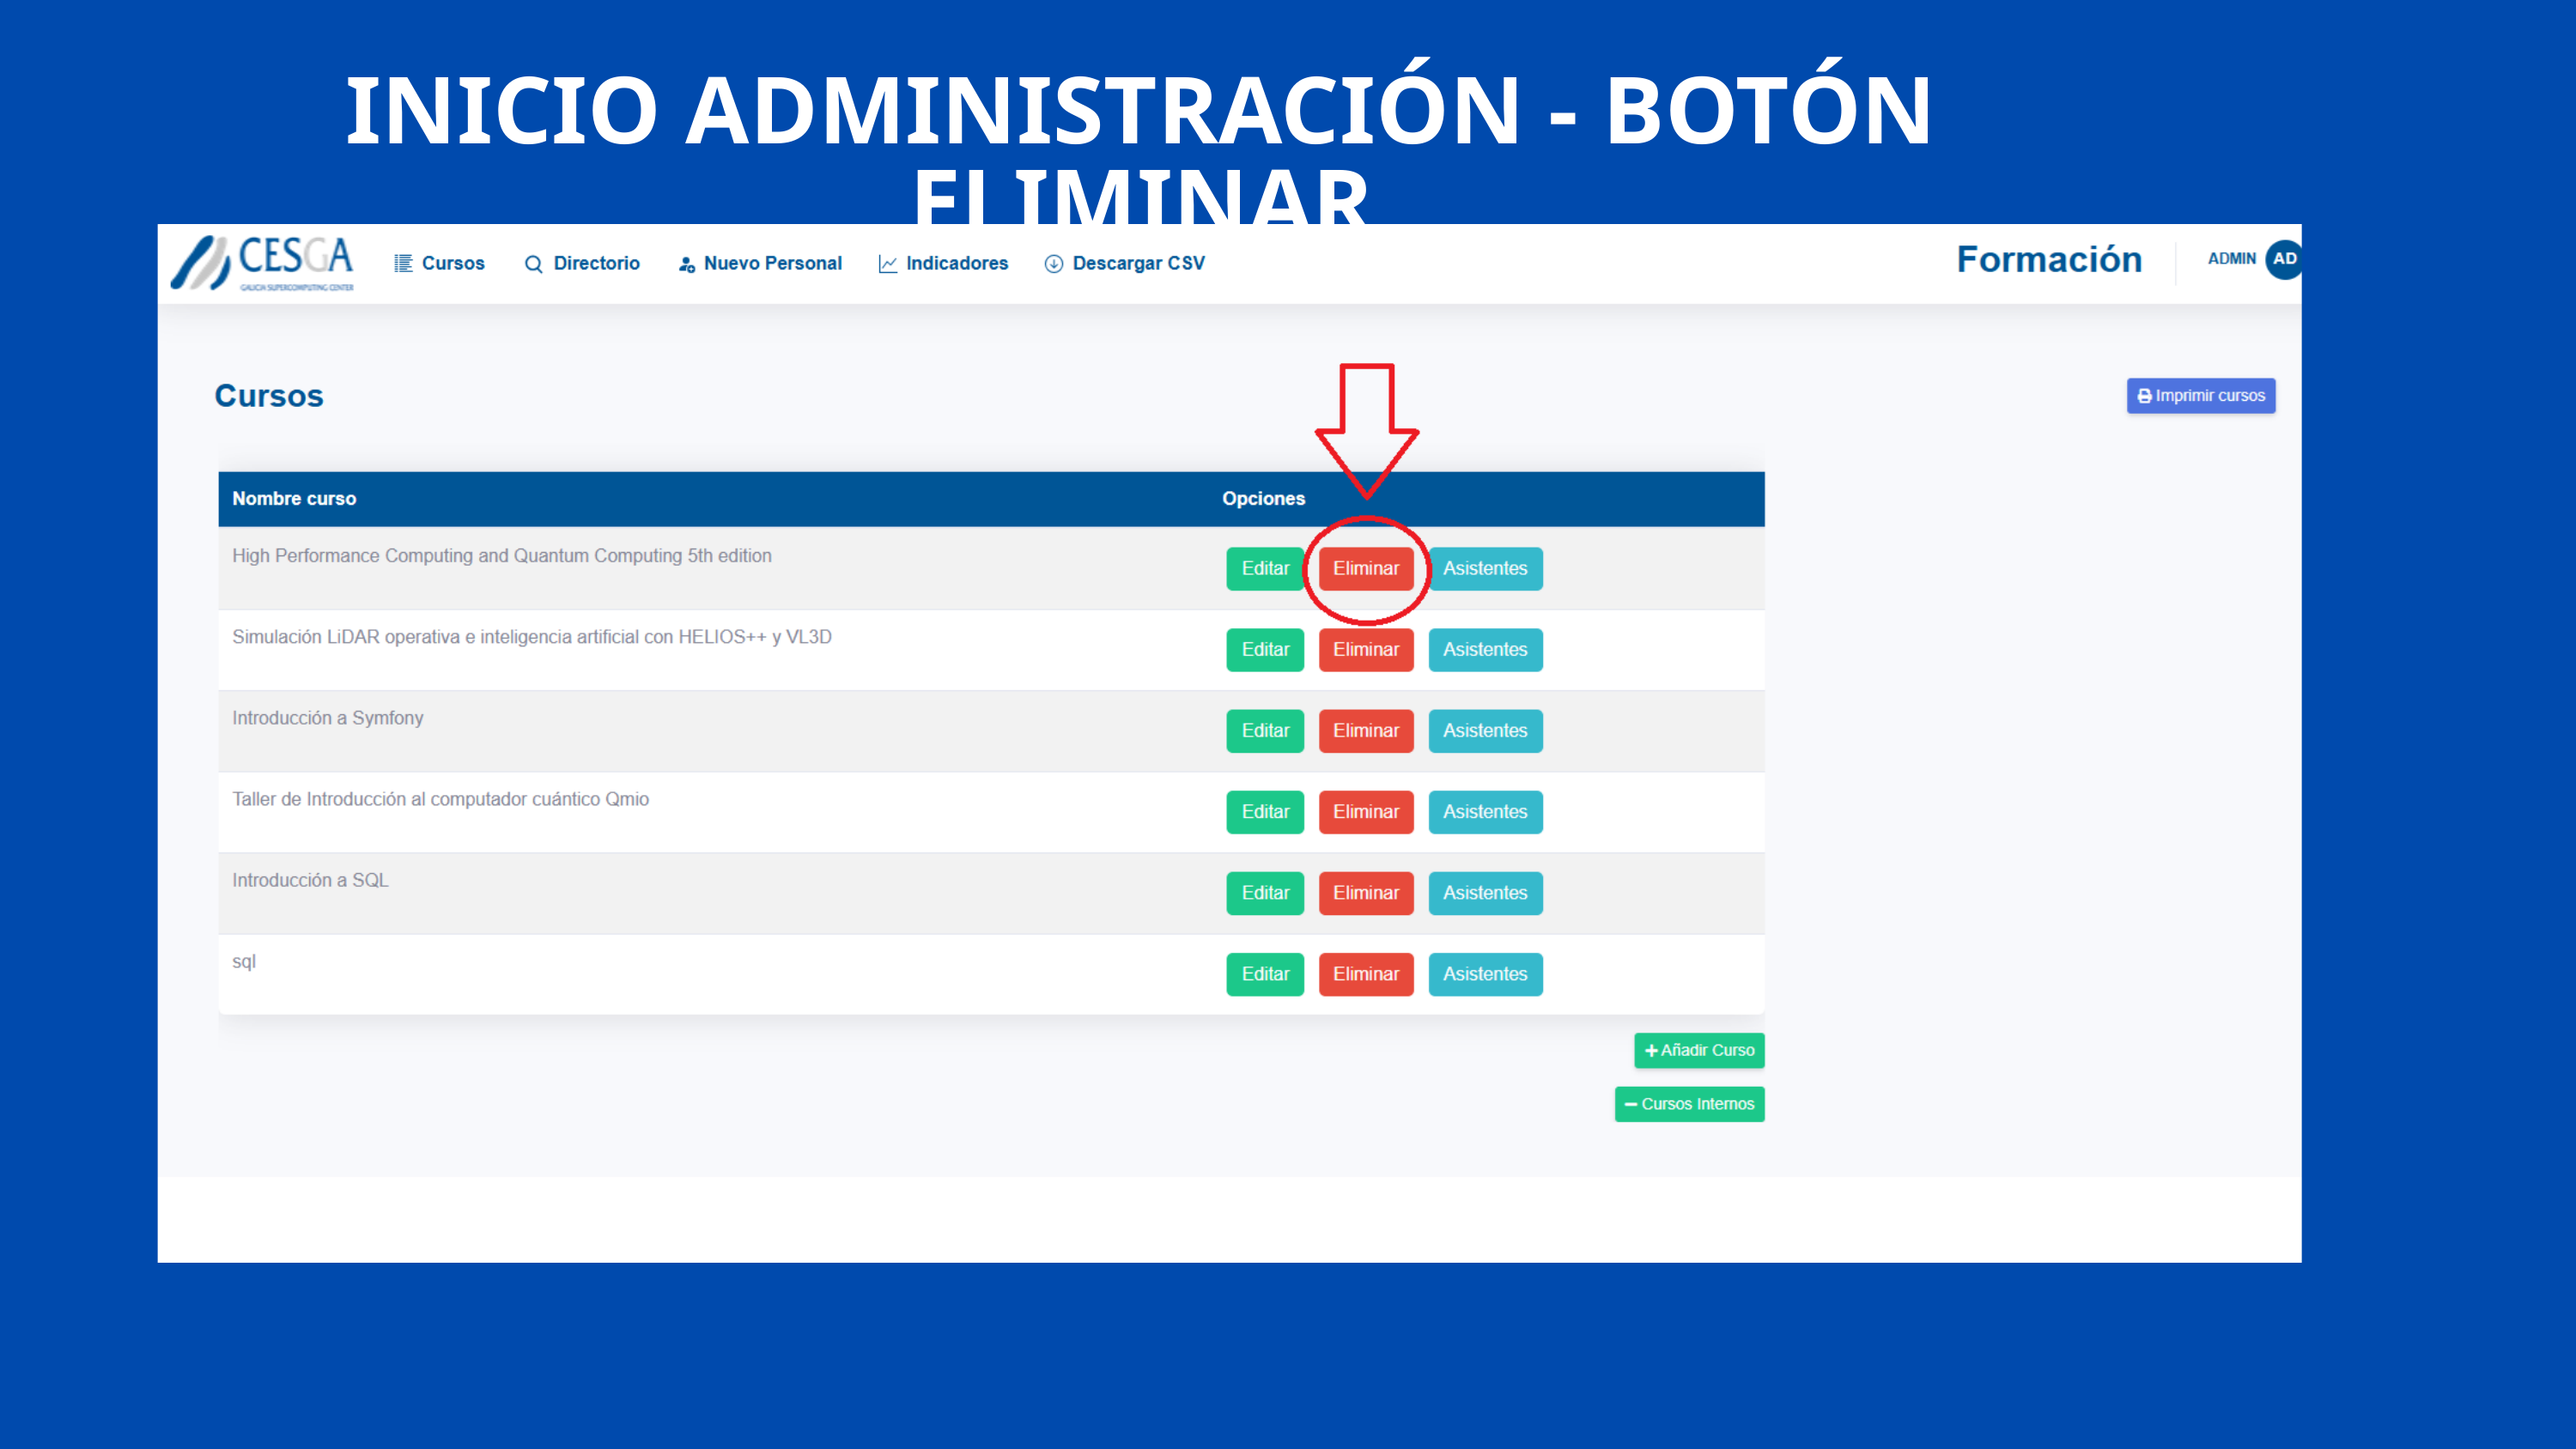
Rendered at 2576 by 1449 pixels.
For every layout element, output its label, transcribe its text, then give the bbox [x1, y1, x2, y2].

text_box INICIO ADMINISTRACIÓN - BOTÓN ELIMINAR [144, 70, 2139, 256]
text_box [157, 224, 2302, 1263]
